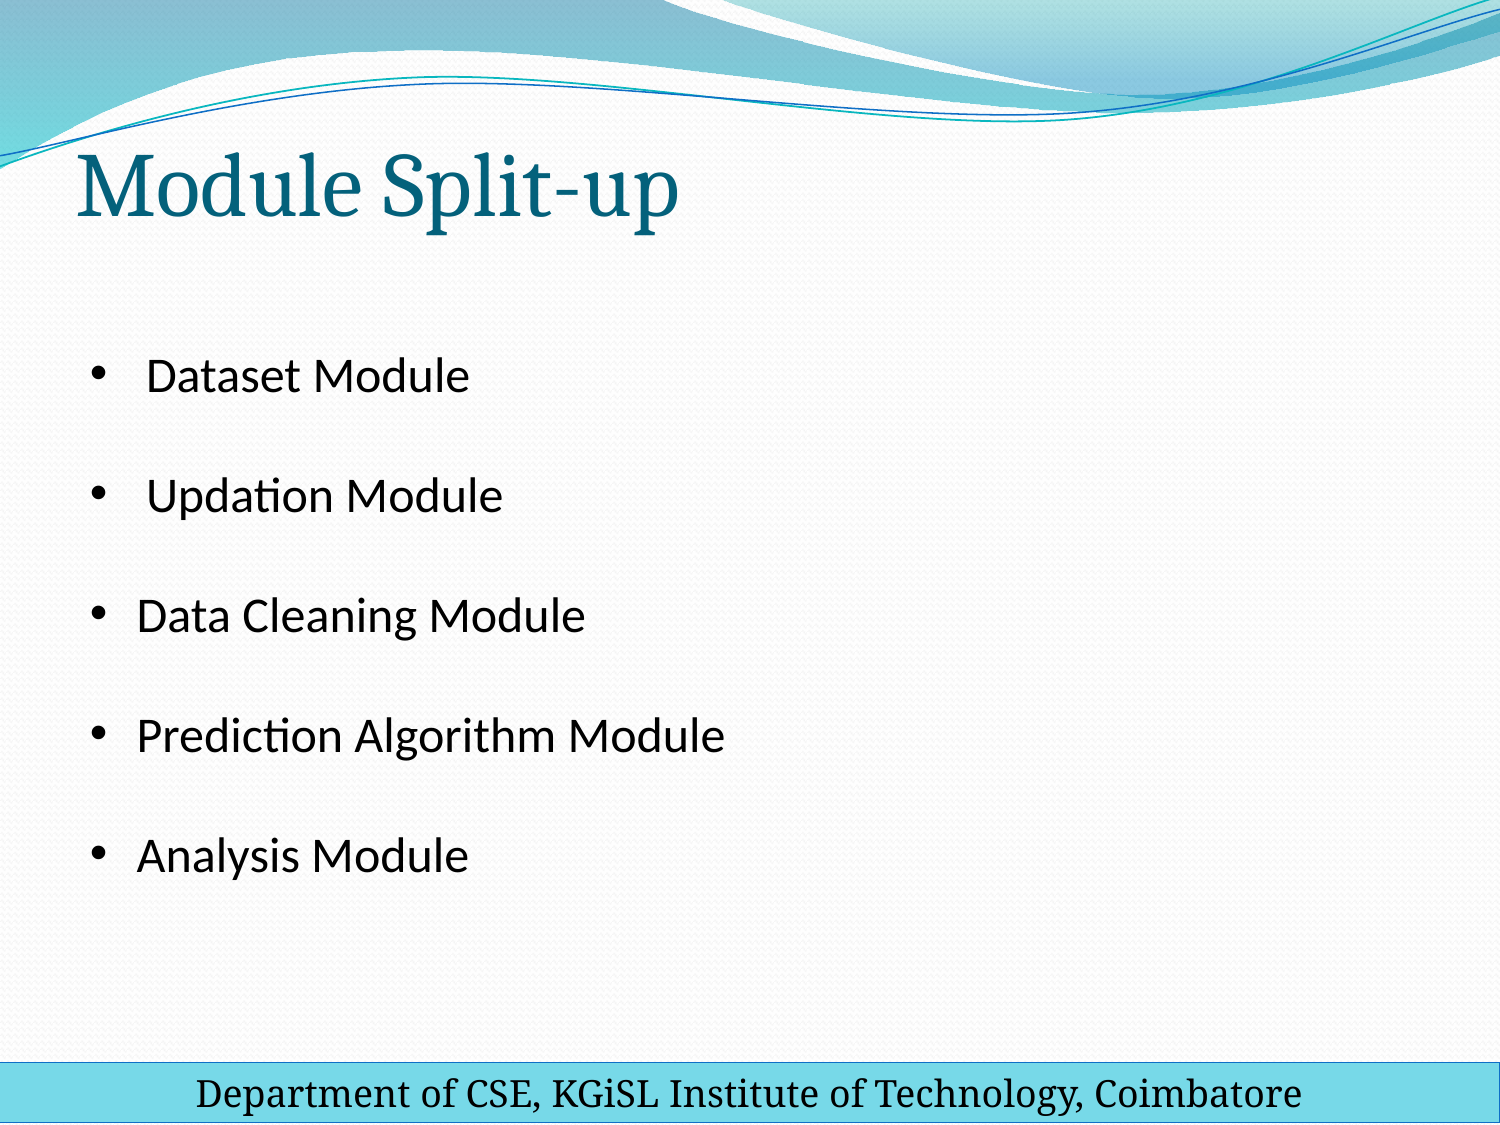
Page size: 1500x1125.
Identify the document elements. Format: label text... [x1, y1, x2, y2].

text_box Dataset Module Updation Module Data Cleaning Module Prediction Algorithm Module Analysis Module [75, 274, 1400, 890]
text_box Department of CSE, KGiSL Institute of Technology, Coimbatore [0, 1062, 1500, 1123]
title Module Split-up [75, 137, 1425, 235]
